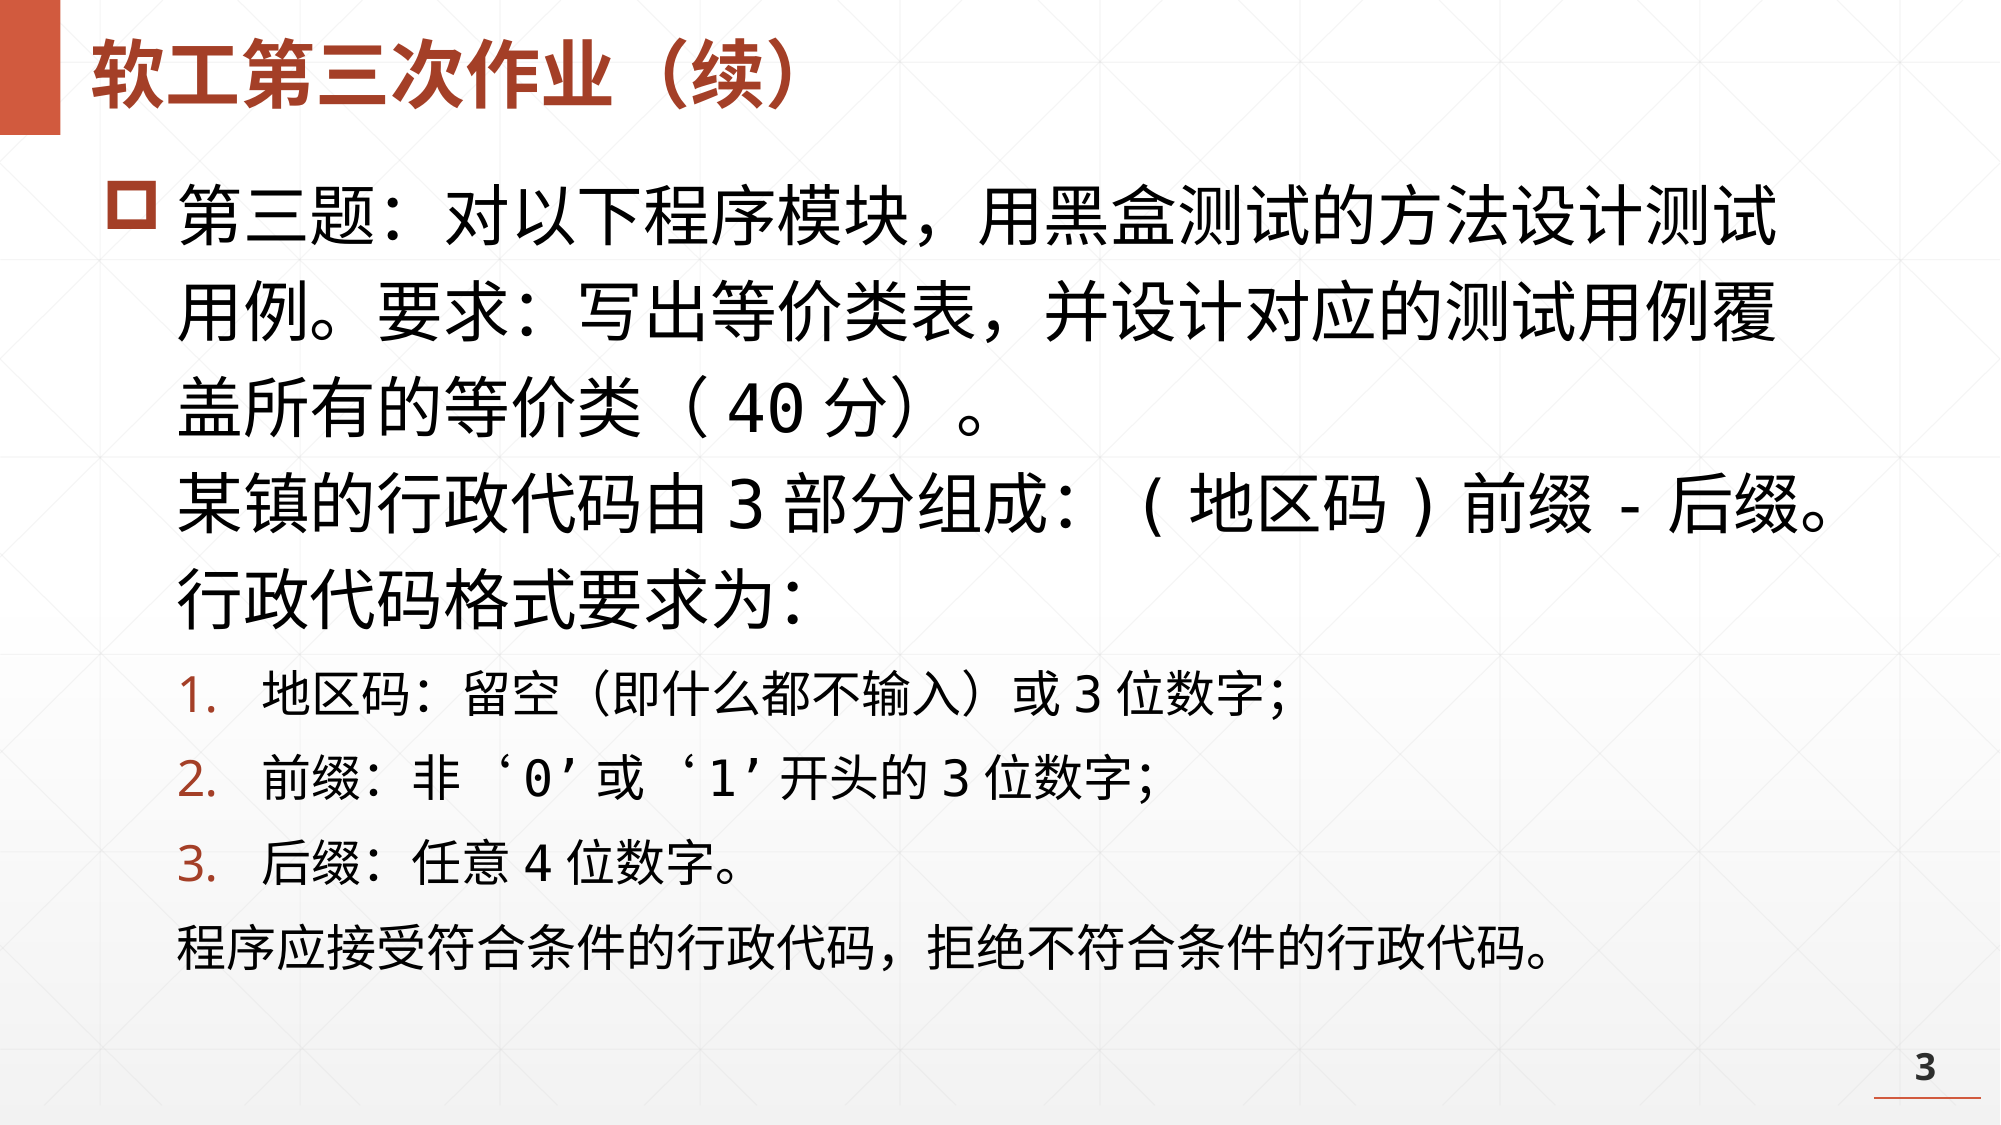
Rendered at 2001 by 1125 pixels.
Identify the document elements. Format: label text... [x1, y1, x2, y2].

list 第三题：对以下程序模块，用黑盒测试的方法设计测试用例。要求：写出等价类表，并设计对应的测试用例覆盖所有的等价类（40分）。 某镇的行政代码由3部分组成：(地区码)前缀-后缀。行政代码格式要求为： 地区码：留空（即什么都不输入）或3位数字； 前缀：非‘0’或‘1’开头的3位数字； 后缀：任意4位数字。 程序应接受符合条件的行政代码，拒绝不符合条件的行政代码。 [87, 149, 1841, 1005]
slide_number 3 [1873, 1038, 1978, 1099]
title 软工第三次作业（续） [75, 26, 1801, 130]
